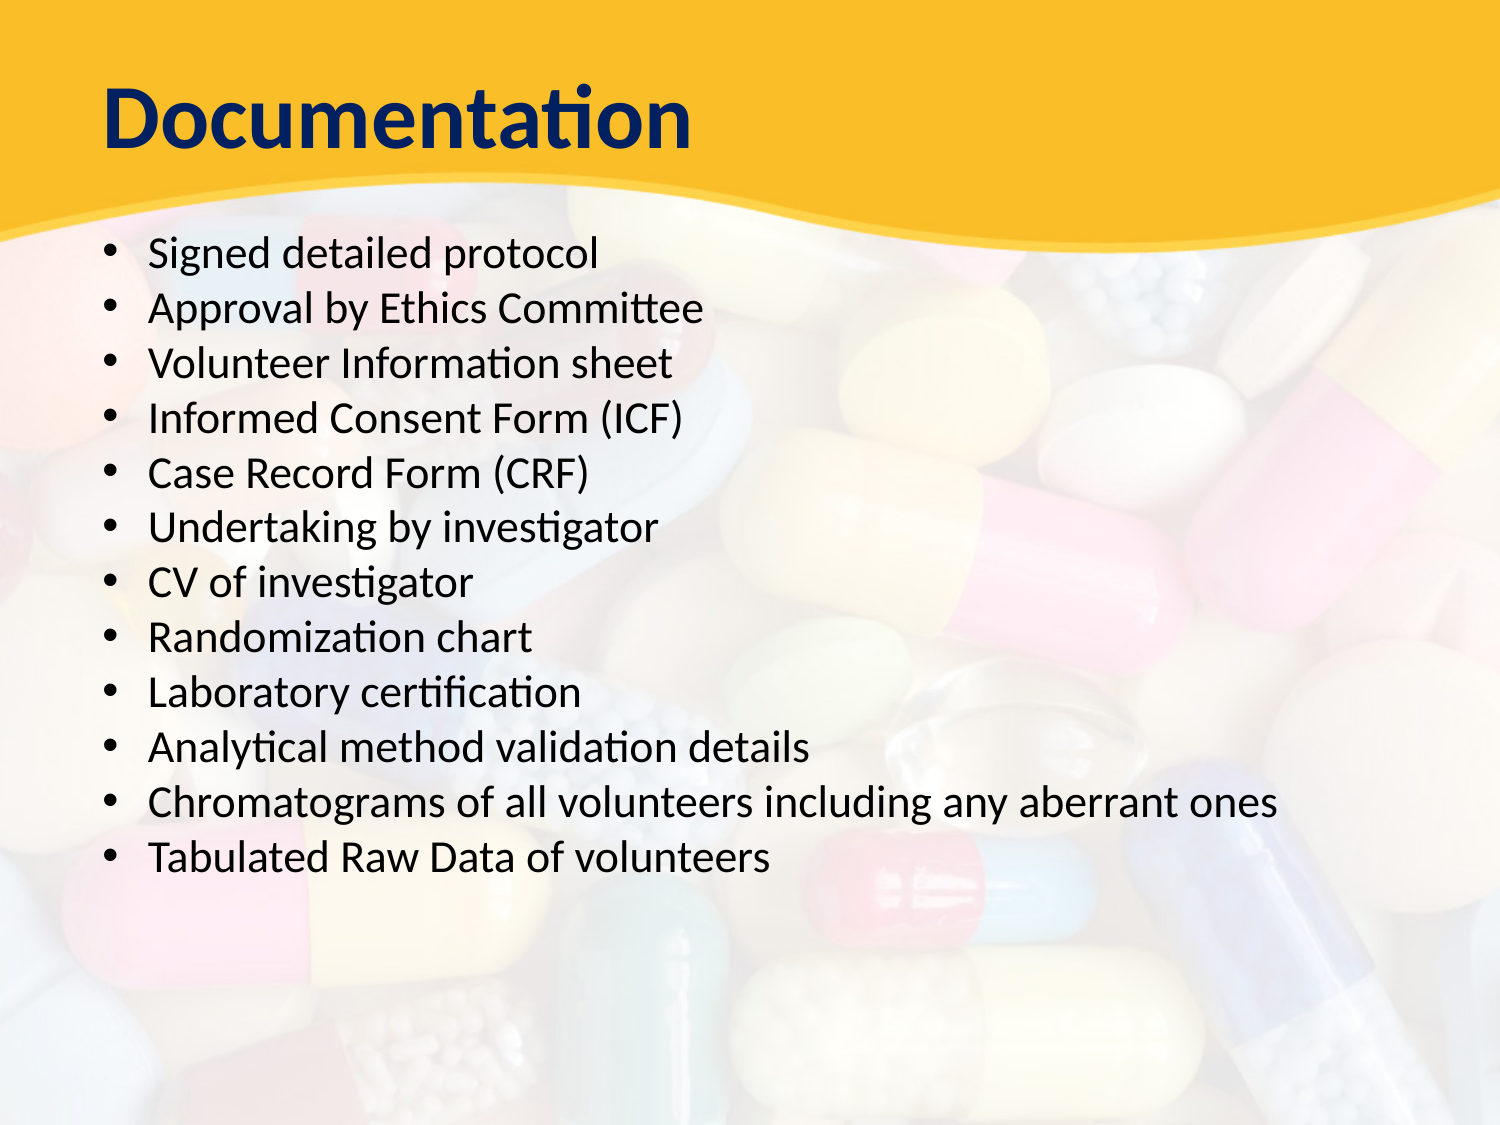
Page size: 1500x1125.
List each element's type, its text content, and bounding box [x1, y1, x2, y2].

picture [0, 0, 1500, 1125]
text_box Documentation Signed detailed protocol Approval by Ethics Committee Volunteer Information sheet Informed Consent Form (ICF) Case Record Form (CRF) Undertaking by investigator CV of investigator Randomization chart Laboratory certification Analytical method validation details Chromatograms of all volunteers including any aberrant ones Tabulated Raw Data of volunteers [87, 49, 1413, 945]
